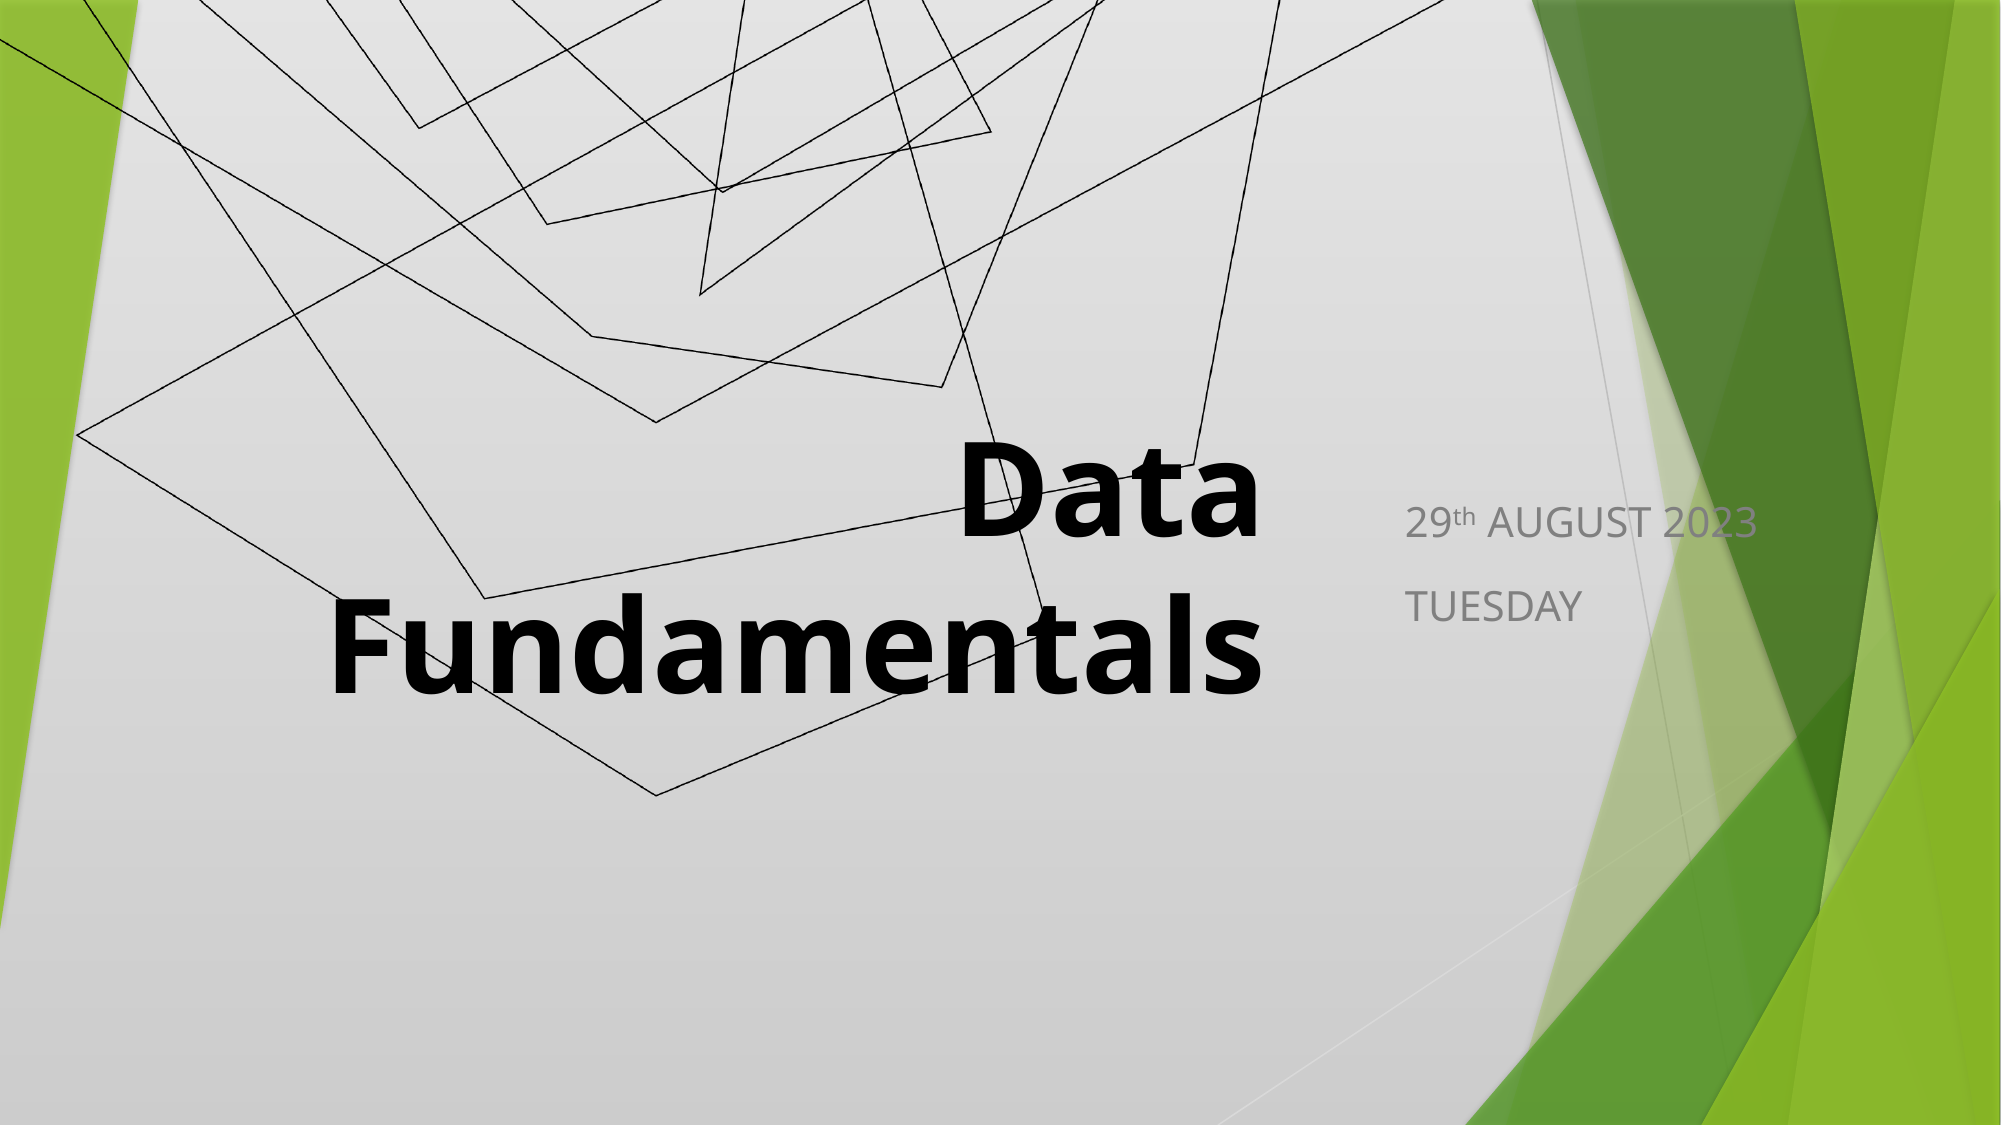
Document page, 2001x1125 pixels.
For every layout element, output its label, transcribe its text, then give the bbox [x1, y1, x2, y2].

subtitle 29th AUGUST 2023 TUESDAY [1389, 208, 1797, 917]
picture [0, 0, 1557, 830]
title Data Fundamentals [207, 208, 1281, 917]
